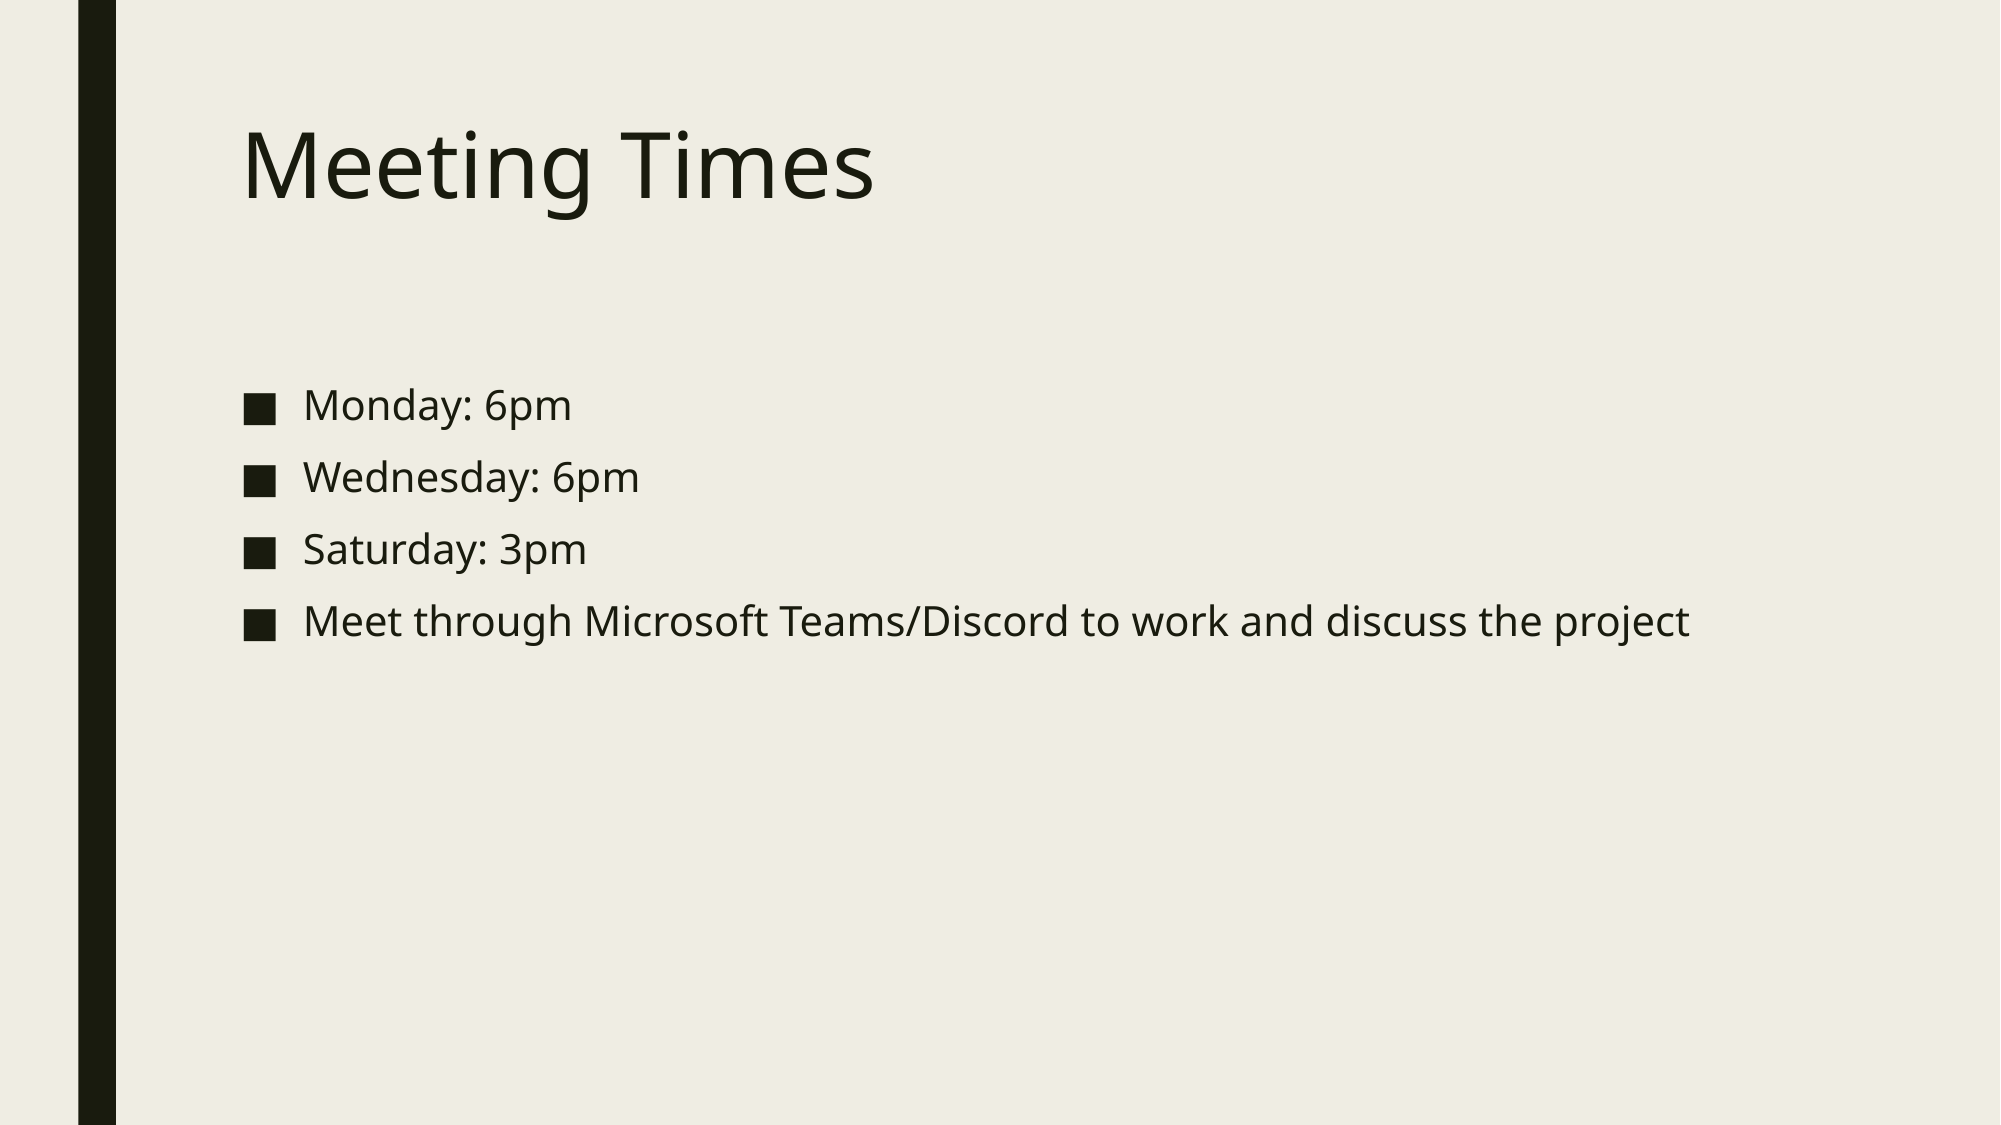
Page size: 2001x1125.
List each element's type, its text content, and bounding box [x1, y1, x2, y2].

title Meeting Times [225, 112, 1800, 357]
list Monday: 6pm Wednesday: 6pm Saturday: 3pm Meet through Microsoft Teams/Discord to work and discuss the project [225, 375, 1800, 963]
